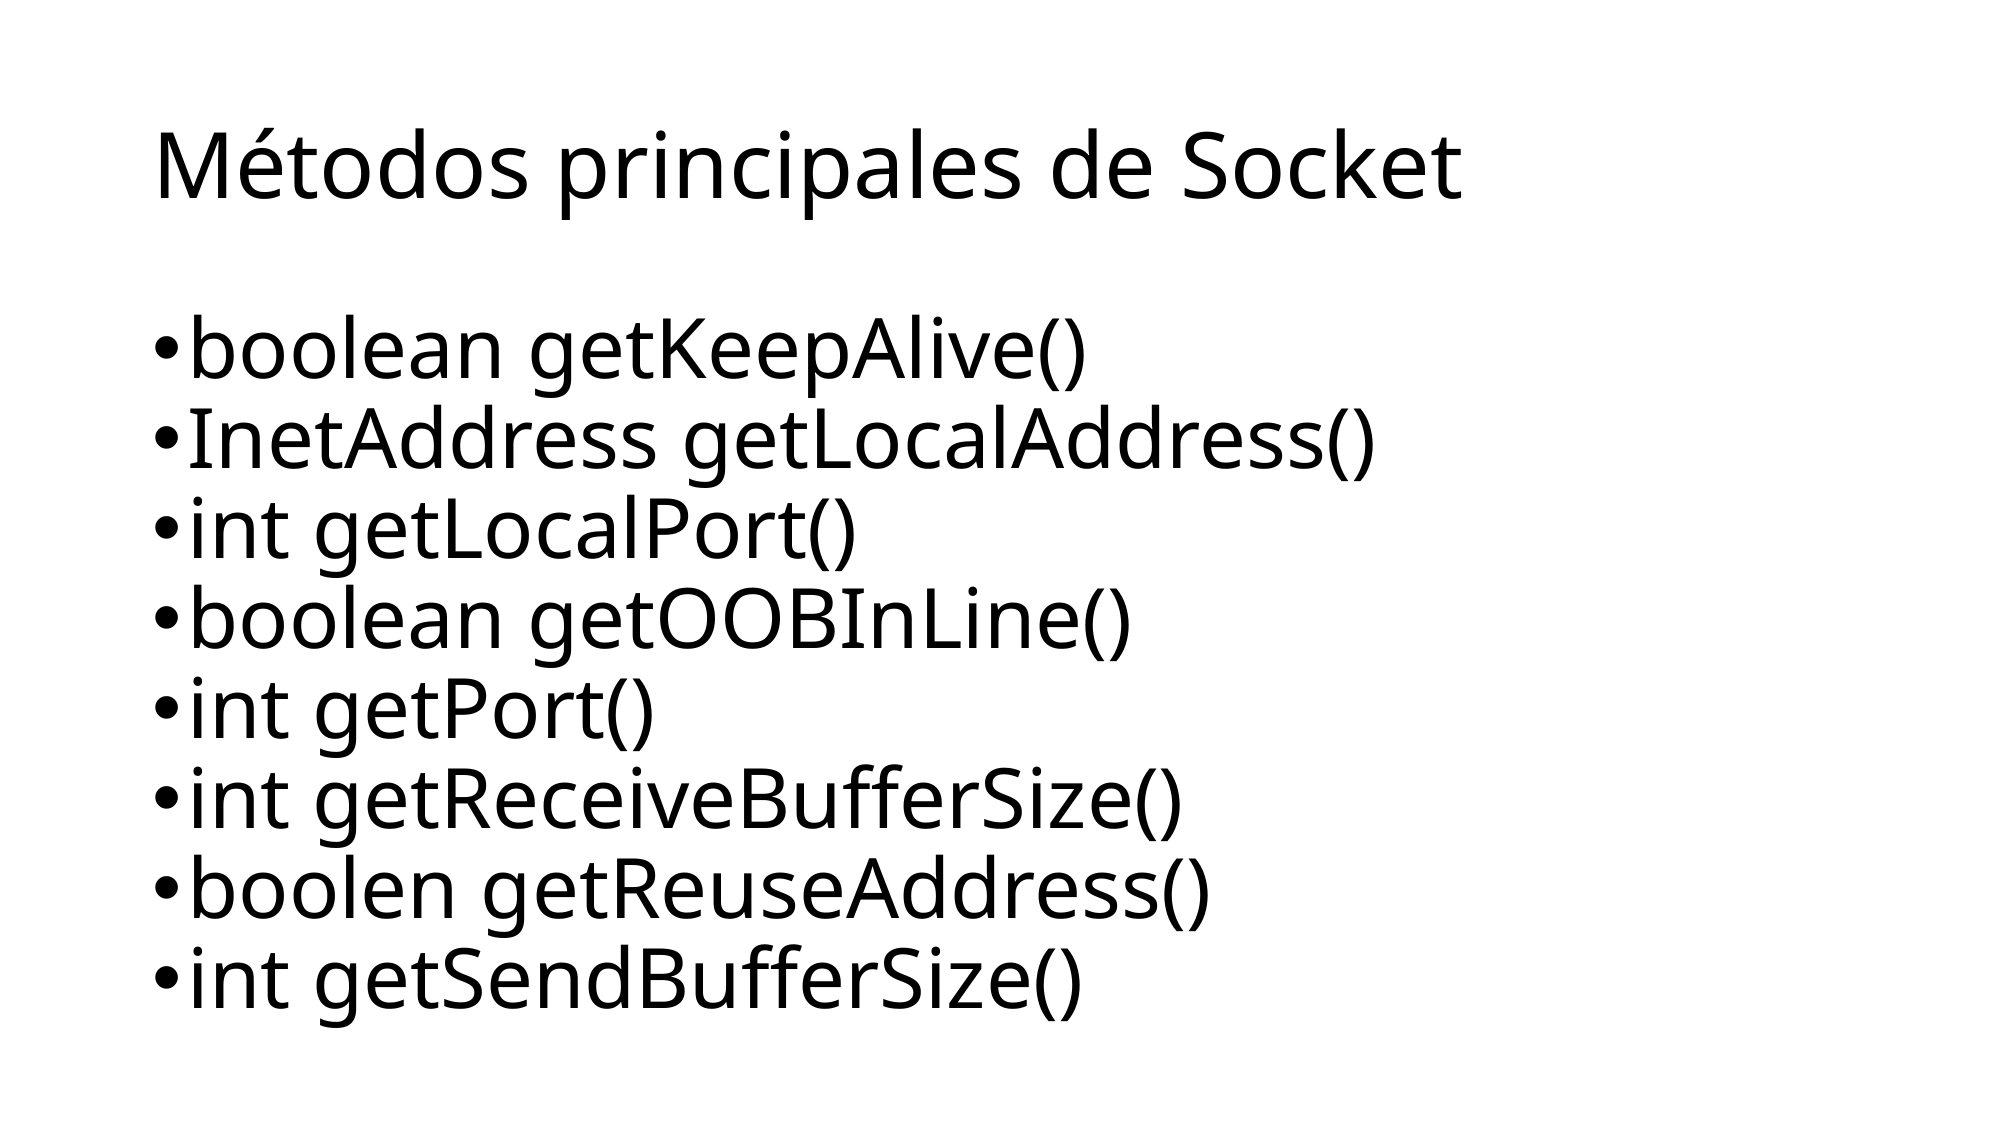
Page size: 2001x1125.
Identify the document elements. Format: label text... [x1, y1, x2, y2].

text_box boolean getKeepAlive() InetAddress getLocalAddress() int getLocalPort() boolean getOOBInLine() int getPort() int getReceiveBufferSize() boolen getReuseAddress() int getSendBufferSize() [137, 299, 1863, 1013]
text_box Métodos principales de Socket [137, 59, 1863, 277]
